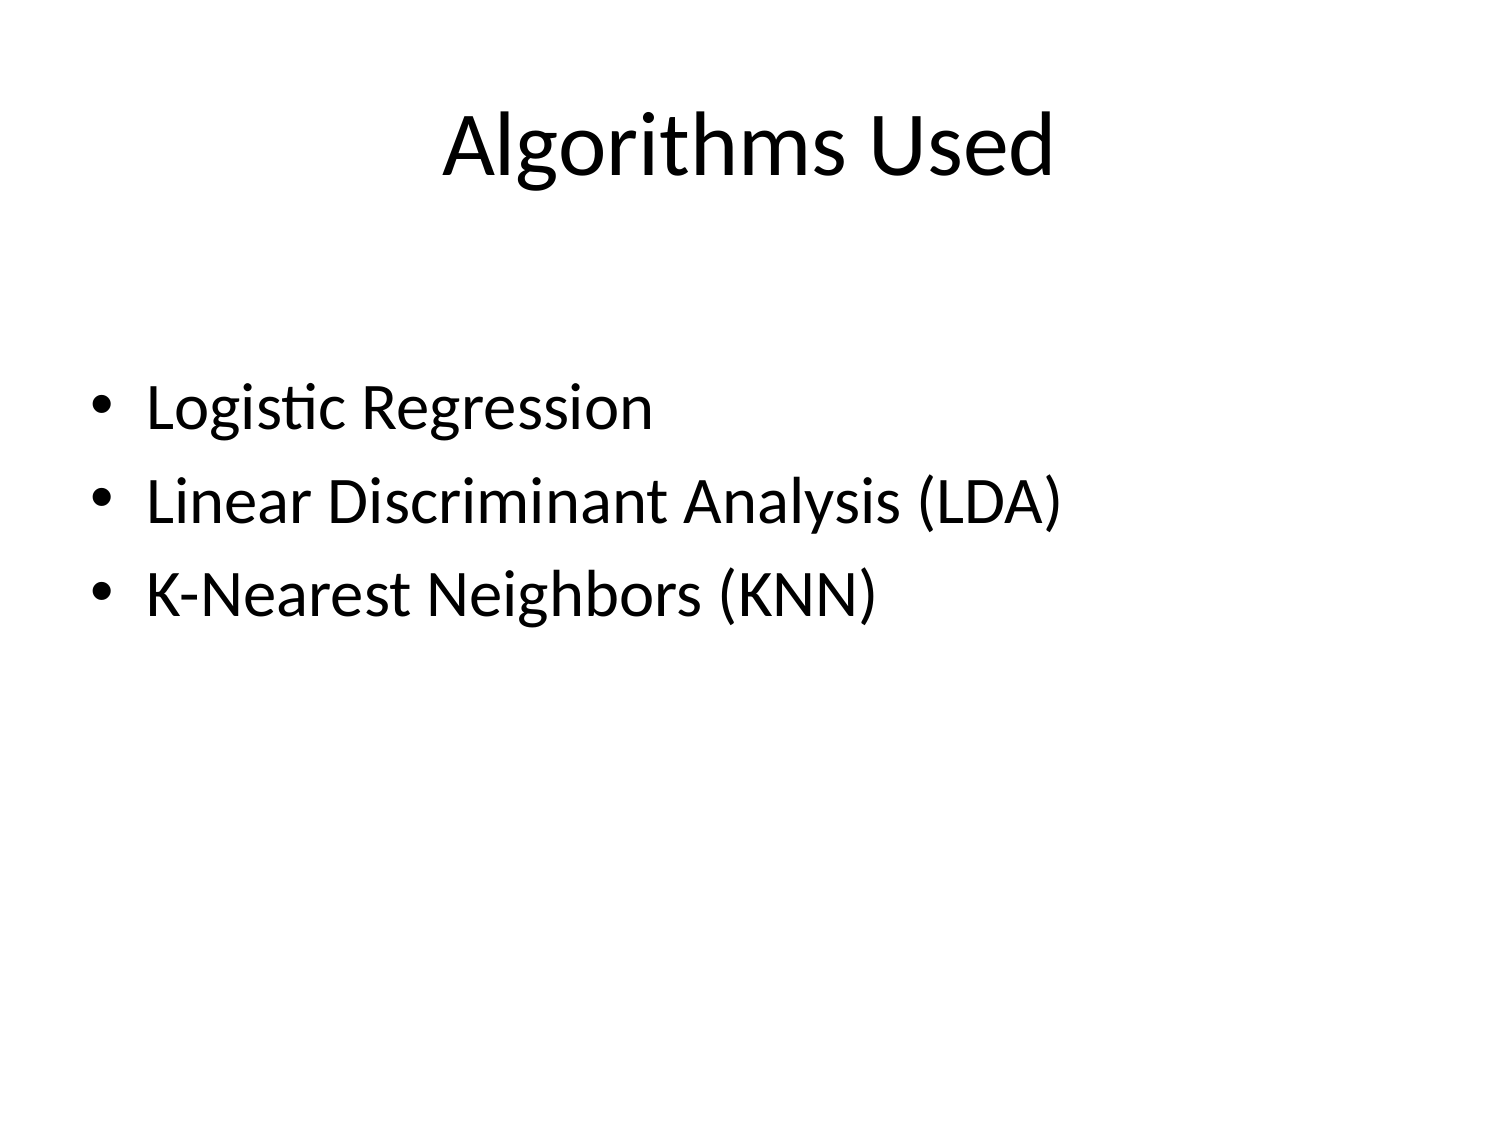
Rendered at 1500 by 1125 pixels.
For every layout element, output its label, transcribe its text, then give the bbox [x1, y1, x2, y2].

list Logistic Regression Linear Discriminant Analysis (LDA) K-Nearest Neighbors (KNN) [75, 262, 1425, 1005]
title Algorithms Used [75, 45, 1425, 233]
